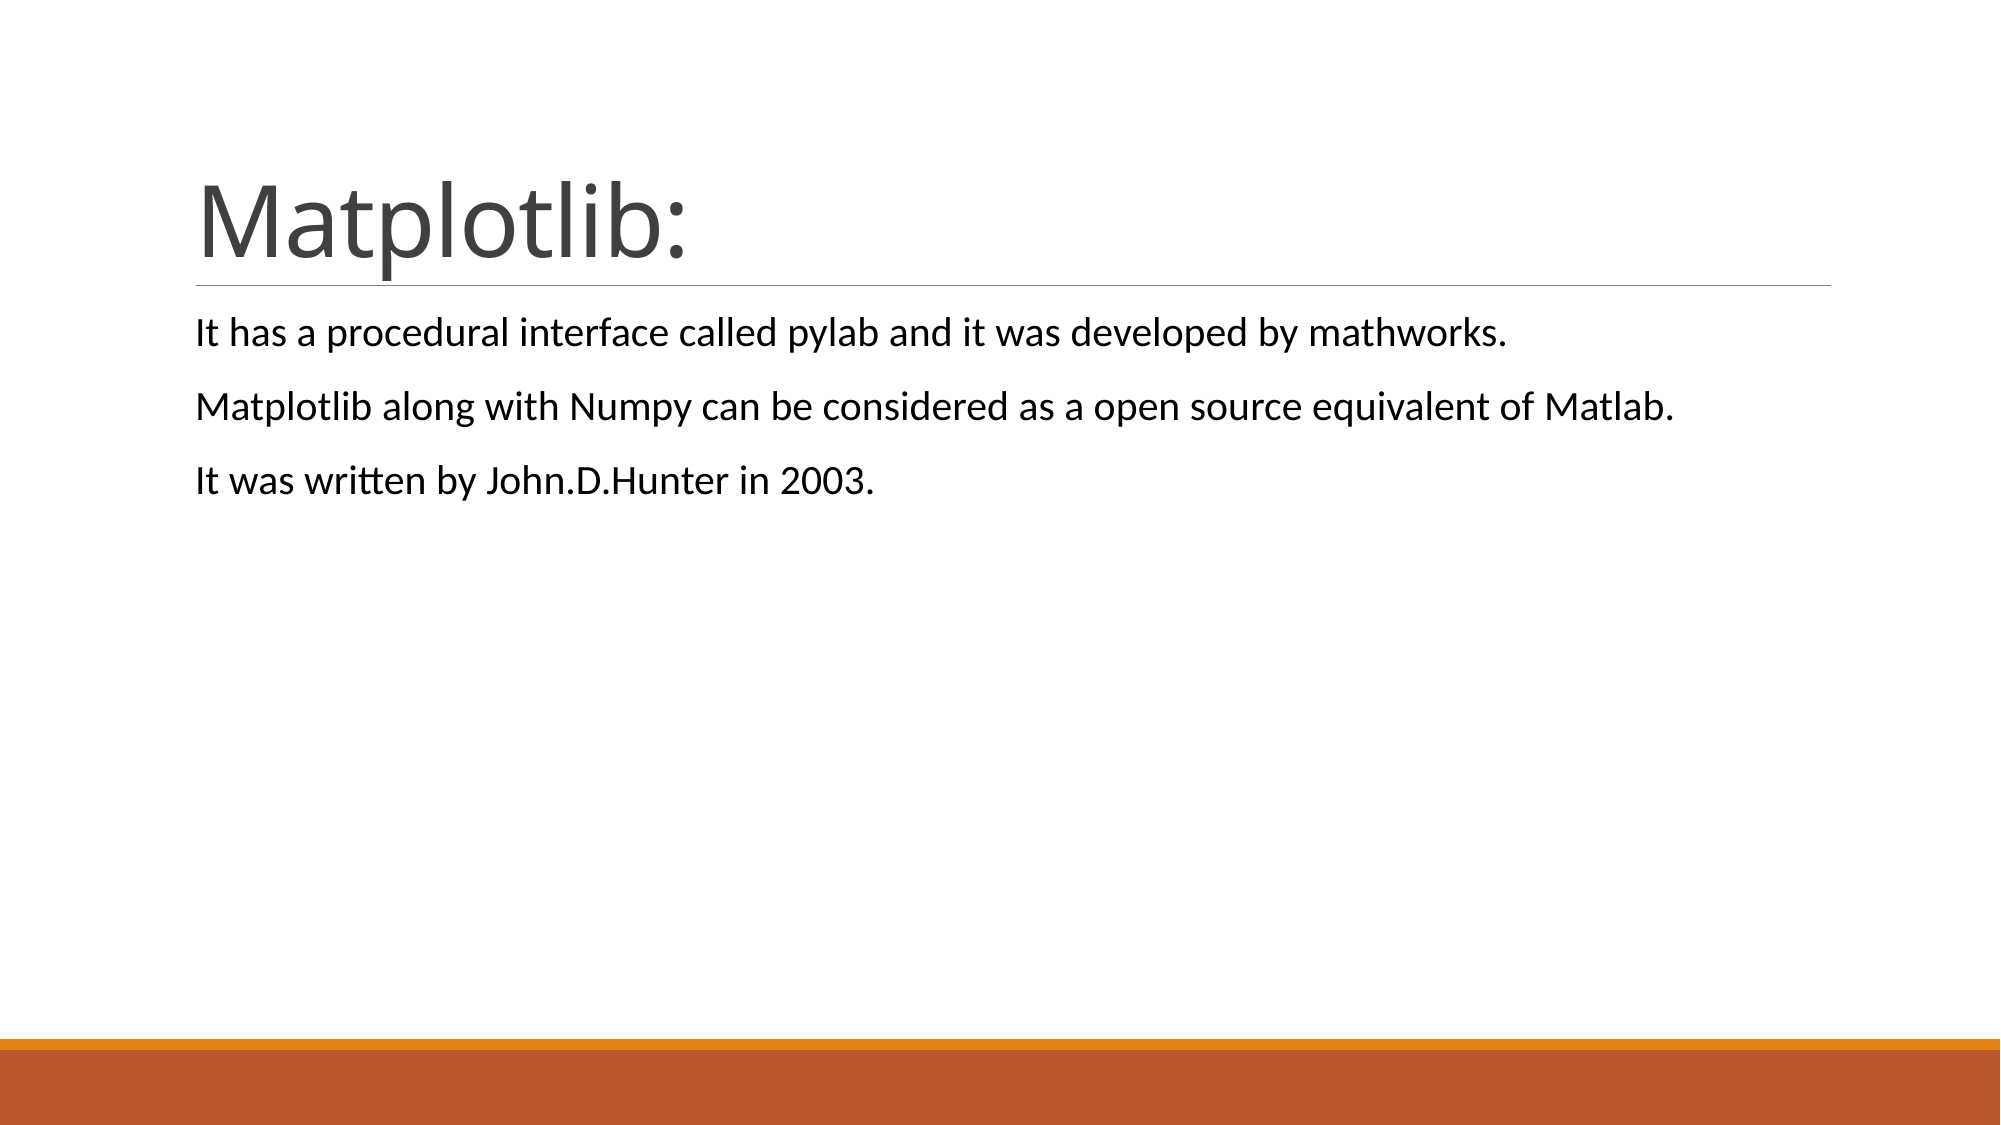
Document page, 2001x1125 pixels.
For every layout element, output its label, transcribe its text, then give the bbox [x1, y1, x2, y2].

list It has a procedural interface called pylab and it was developed by mathworks. Matplotlib along with Numpy can be considered as a open source equivalent of Matlab. It was written by John.D.Hunter in 2003. [180, 302, 1830, 963]
title Matplotlib: [180, 47, 1830, 285]
